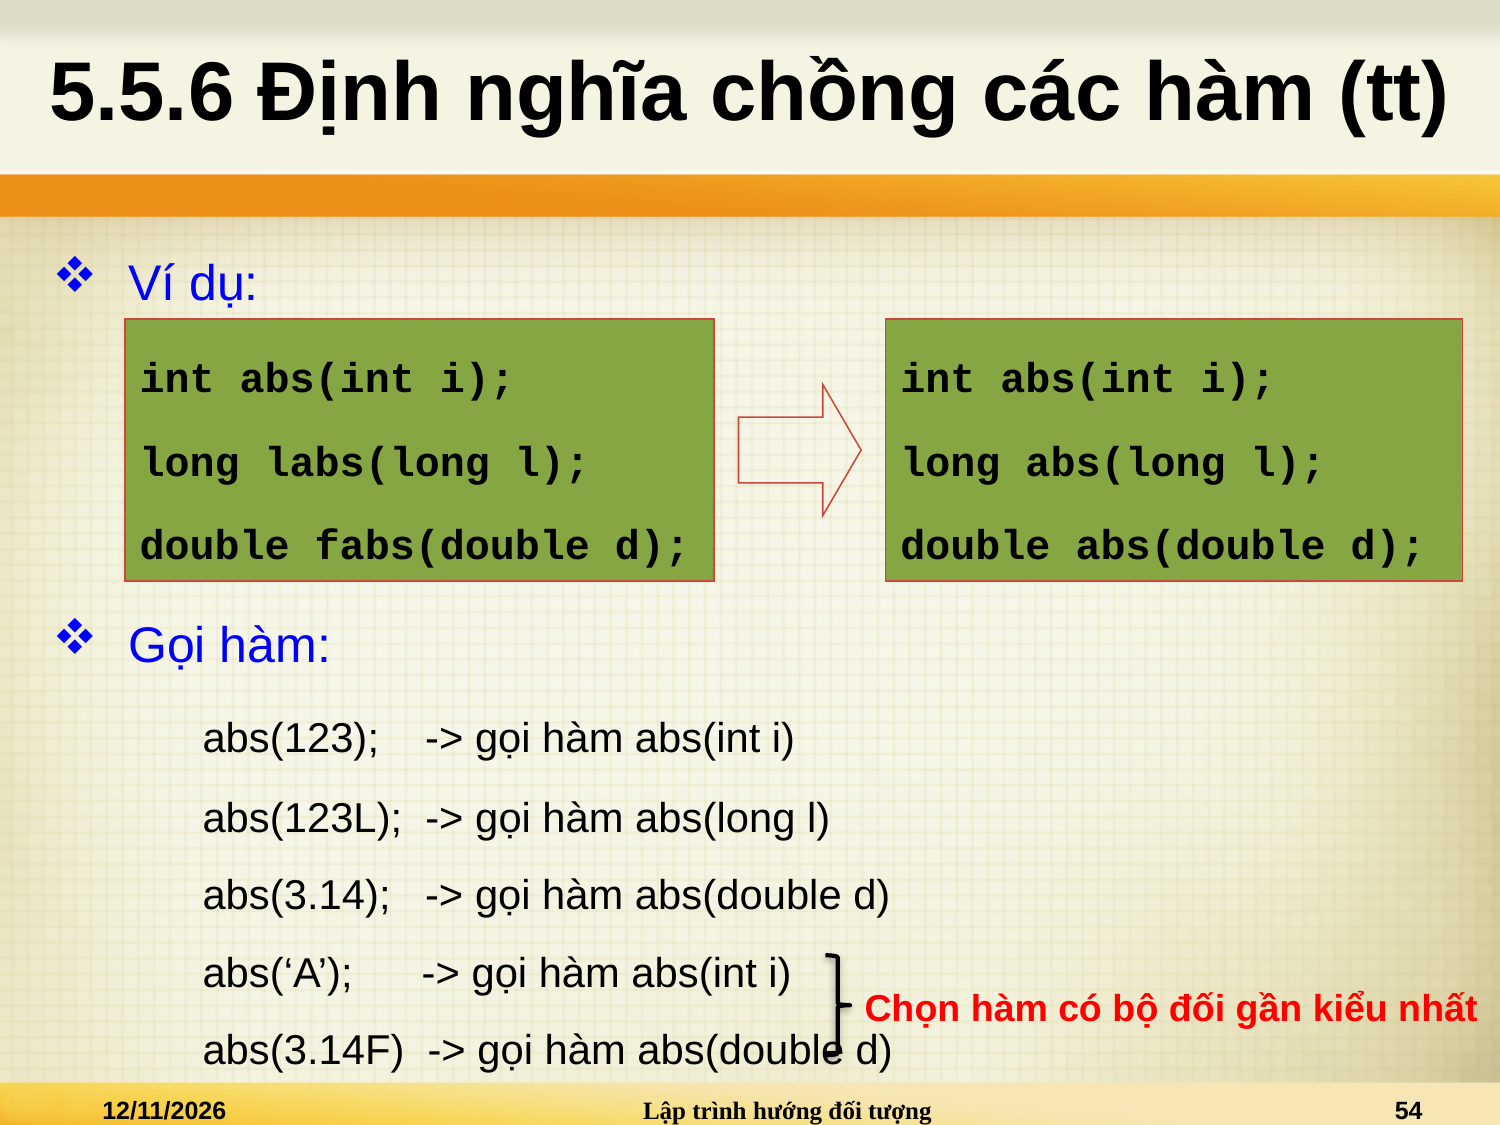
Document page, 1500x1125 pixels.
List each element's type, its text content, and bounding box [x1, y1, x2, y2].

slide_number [87, 1087, 438, 1125]
text_box int abs(int i); long labs(long l); double fabs(double d); [124, 318, 714, 582]
list Ví dụ: Gọi hàm: abs(123); -> gọi hàm abs(int i) abs(123L); -> gọi hàm abs(long l) abs(3.14); -> gọi hàm abs(double d) abs(‘A’); -> gọi hàm abs(int i) abs(3.14F) -> gọi hàm abs(double d) [37, 224, 1413, 1063]
text_box [738, 384, 862, 516]
text_box Chọn hàm có bộ đối gần kiểu nhất [849, 976, 1497, 1037]
text_box [825, 953, 849, 1058]
text_box int abs(int i); long abs(long l); double abs(double d); [885, 318, 1463, 582]
slide_number 54 [1087, 1087, 1438, 1125]
footer Lập trình hướng đối tượng [549, 1087, 1025, 1125]
picture [0, 175, 1500, 1125]
title 5.5.6 Định nghĩa chồng các hàm (tt) [0, 0, 1500, 175]
